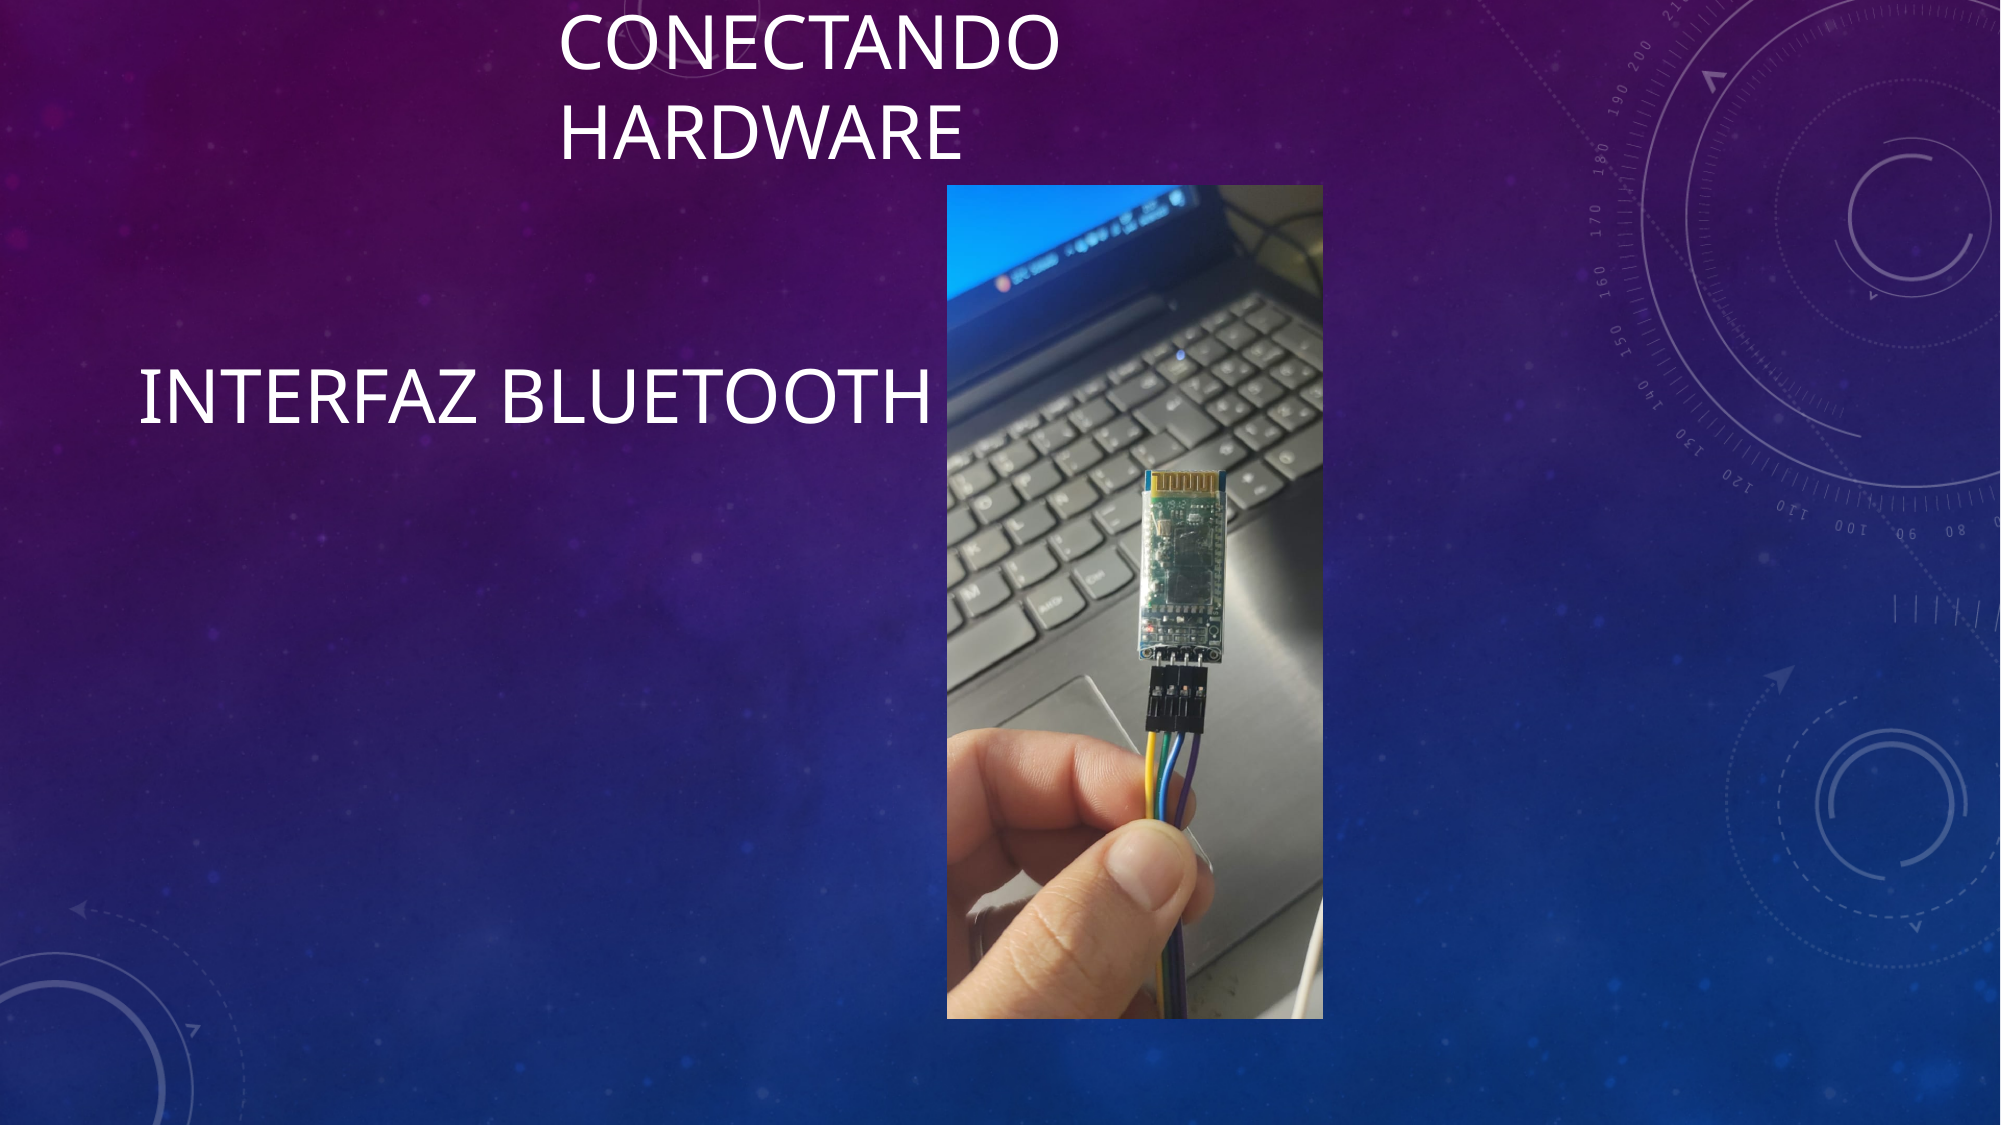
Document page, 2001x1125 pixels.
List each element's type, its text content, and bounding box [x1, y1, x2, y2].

picture [0, 0, 2001, 1125]
title CONECTANDO HARDWARE [542, 17, 1404, 151]
text_box INTERFAZ BLUETOOTH [123, 273, 941, 513]
